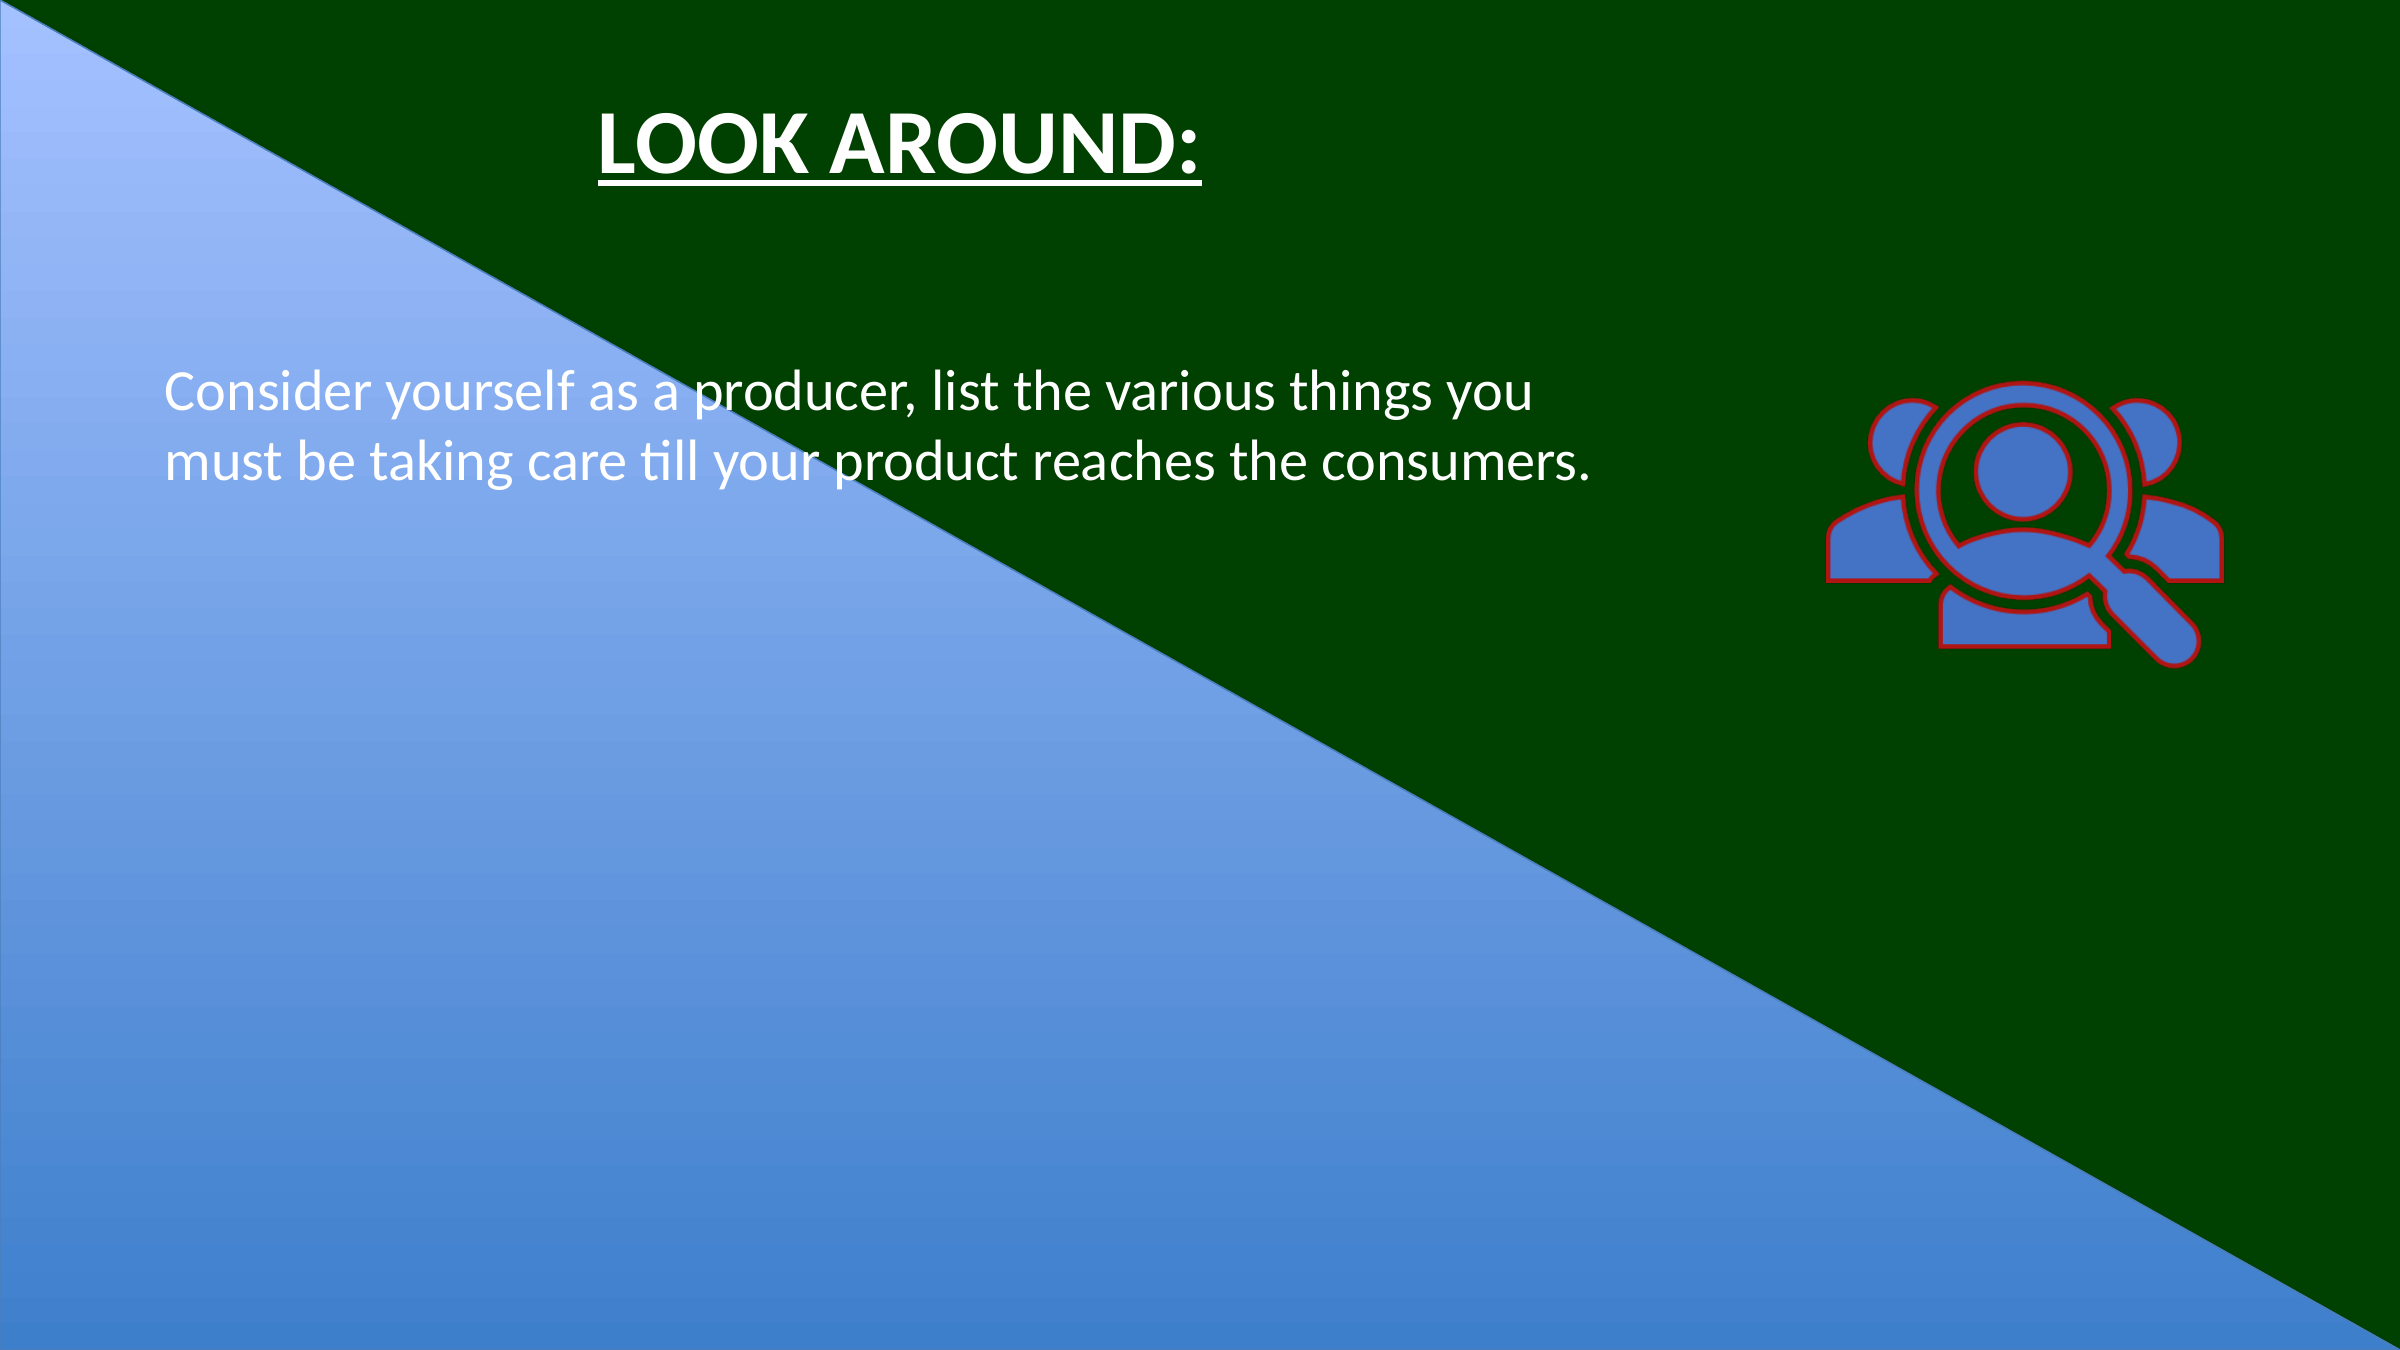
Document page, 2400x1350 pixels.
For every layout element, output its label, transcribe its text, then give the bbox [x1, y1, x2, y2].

text_box [0, 0, 2400, 1350]
picture [1799, 299, 2251, 751]
text_box Consider yourself as a producer, list the various things you must be taking care till your product reaches the consumers. [149, 299, 1650, 500]
text_box LOOK AROUND: [583, 74, 1217, 200]
